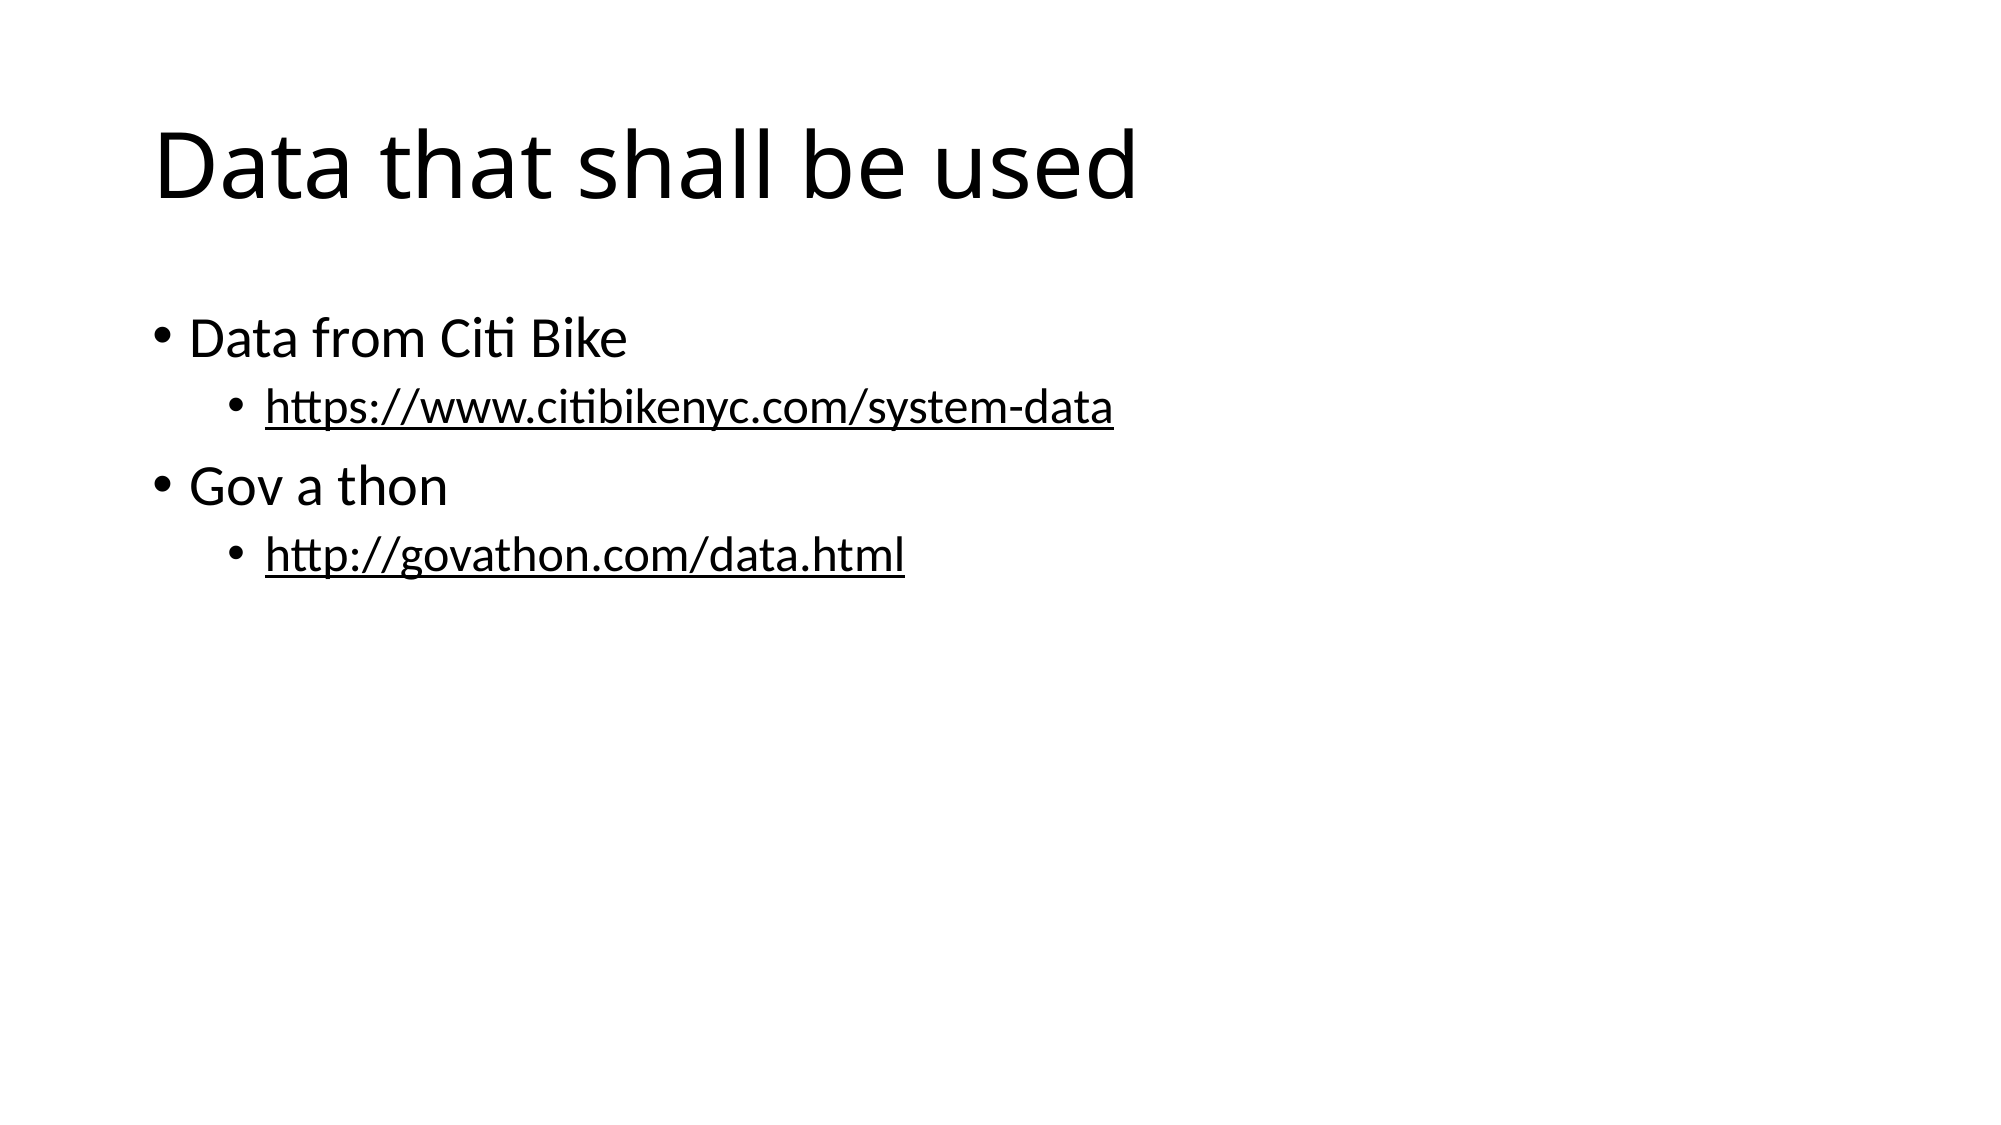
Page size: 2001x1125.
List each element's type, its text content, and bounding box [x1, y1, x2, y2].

list Data from Citi Bike https://www.citibikenyc.com/system-data Gov a thon http://govathon.com/data.html [137, 299, 1863, 1014]
title Data that shall be used [137, 59, 1863, 278]
